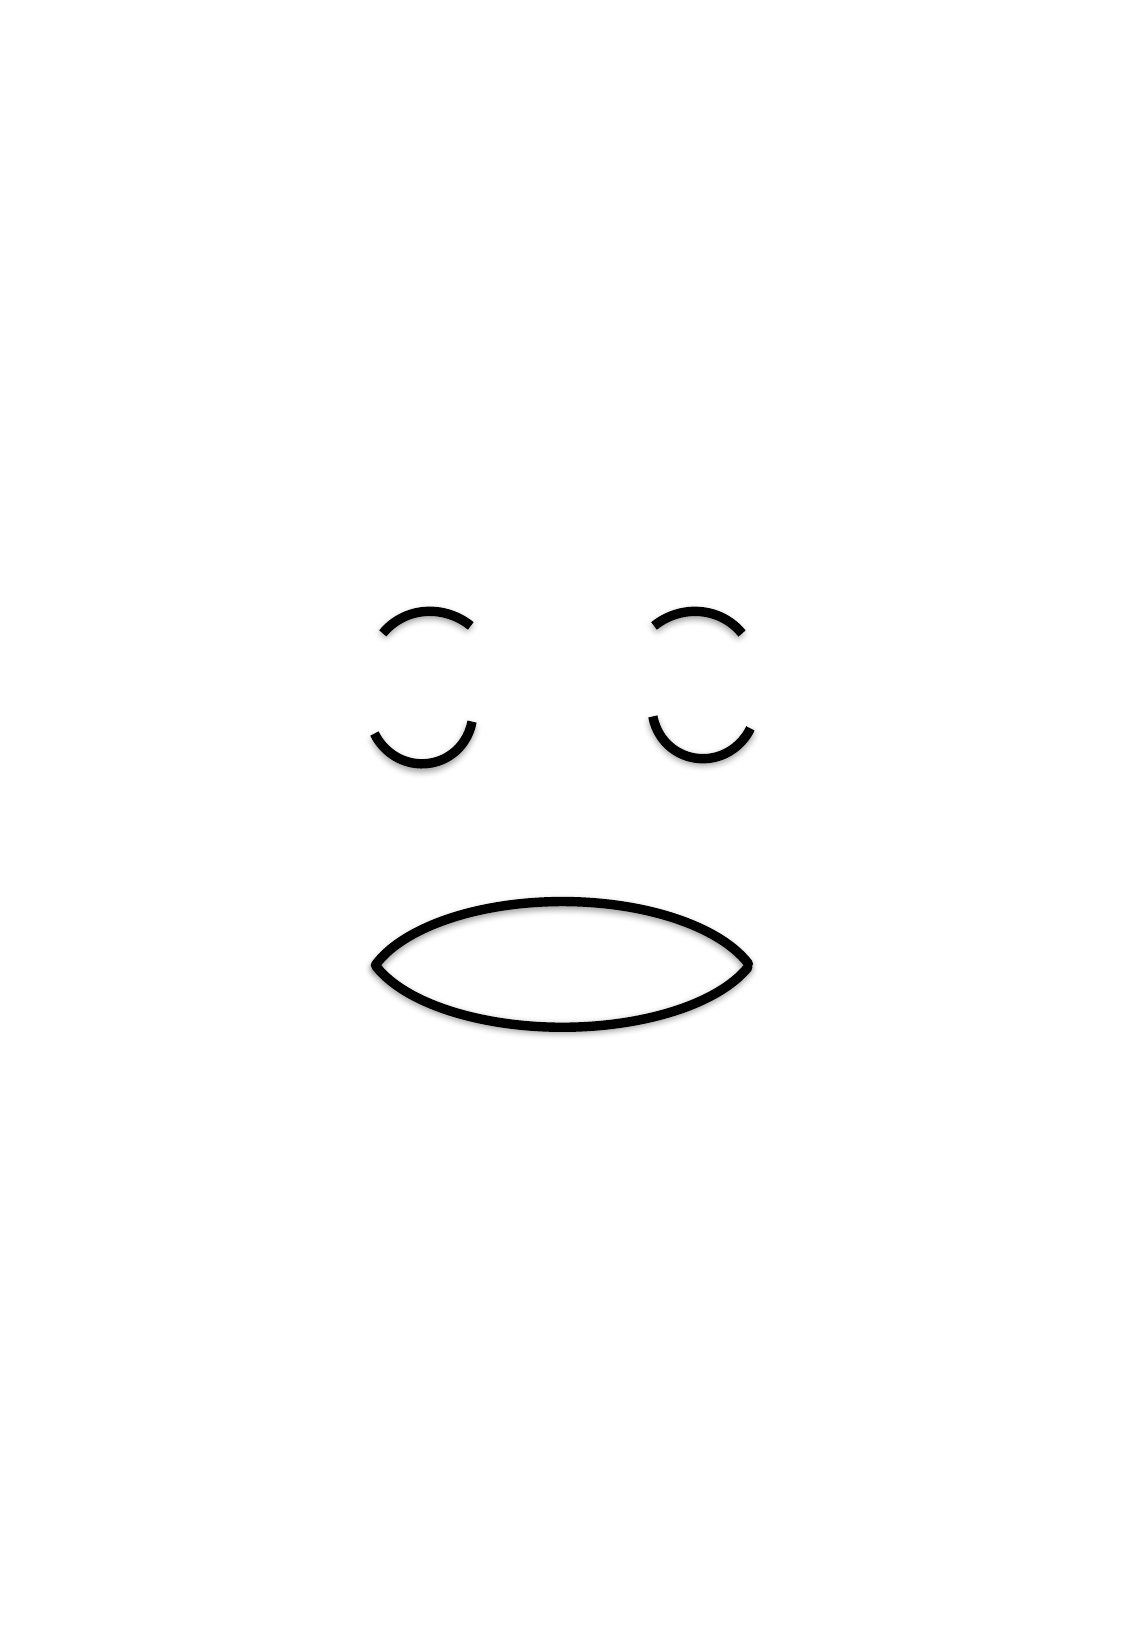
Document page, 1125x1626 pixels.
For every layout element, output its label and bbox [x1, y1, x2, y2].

text_box [368, 612, 757, 653]
text_box [369, 652, 756, 765]
text_box [363, 841, 762, 1093]
